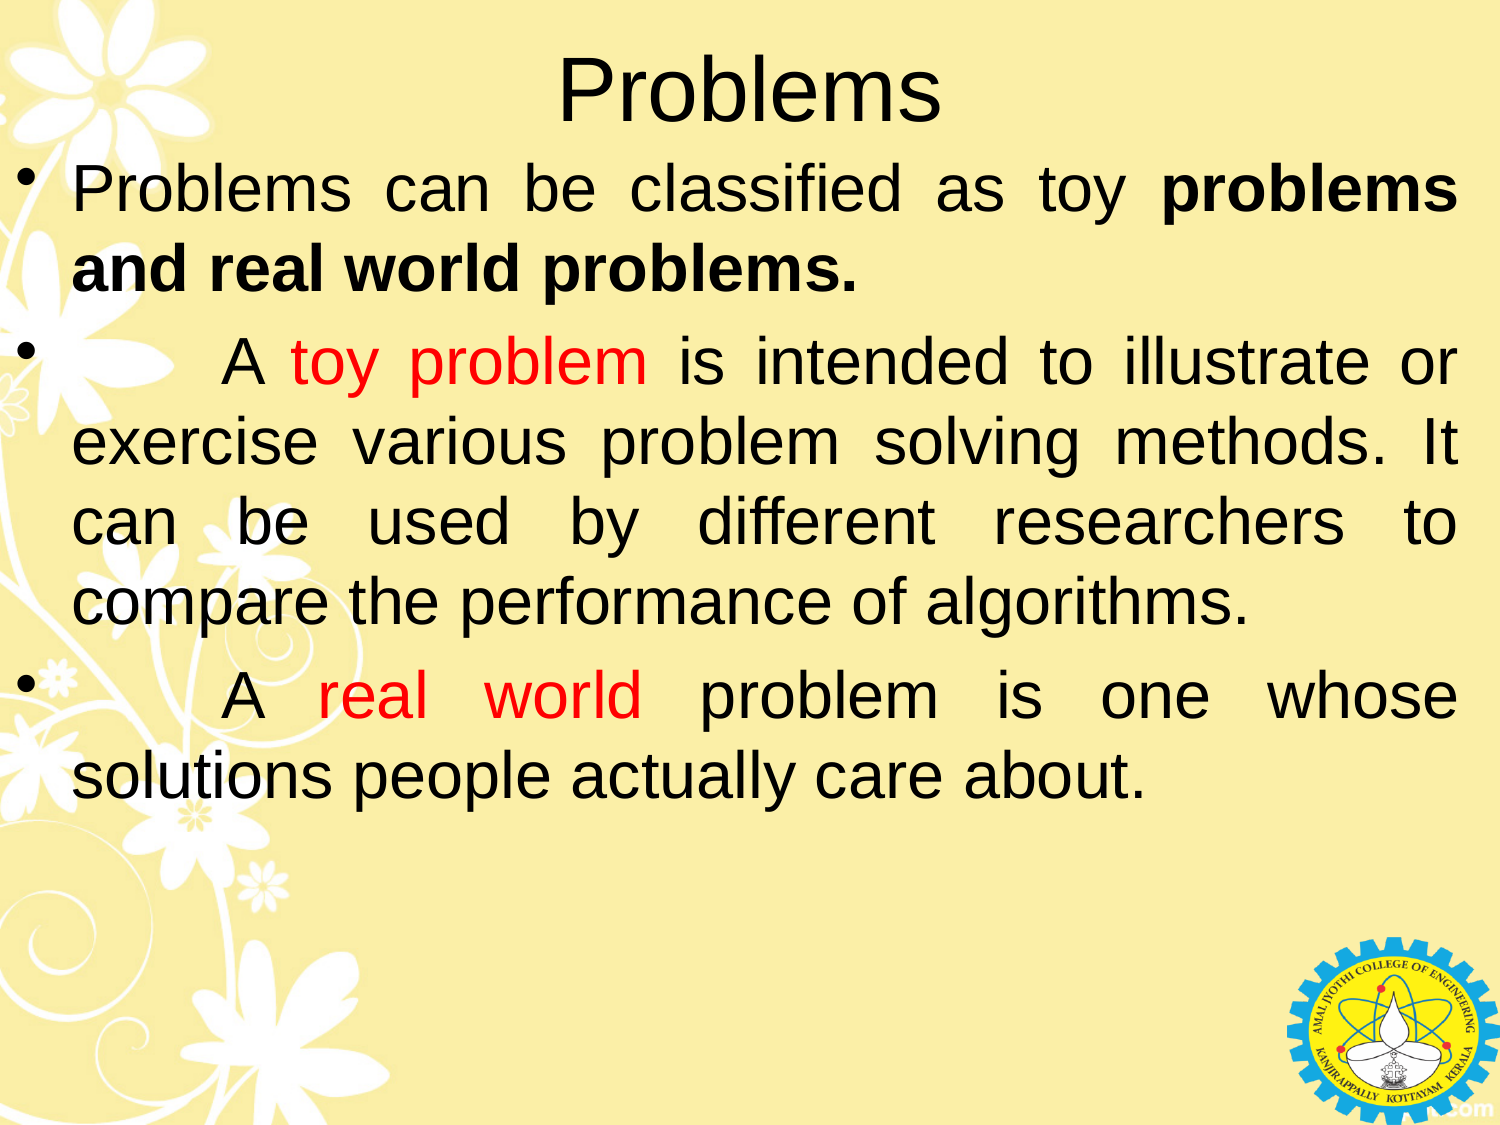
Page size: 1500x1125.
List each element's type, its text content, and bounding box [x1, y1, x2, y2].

list Problems can be classified as toy problems and real world problems. A toy problem is intended to illustrate or exercise various problem solving methods. It can be used by different researchers to compare the performance of algorithms. A real world problem is one whose solutions people actually care about. [0, 137, 1476, 1006]
title Problems [74, 44, 1426, 126]
picture [0, 0, 1500, 1125]
